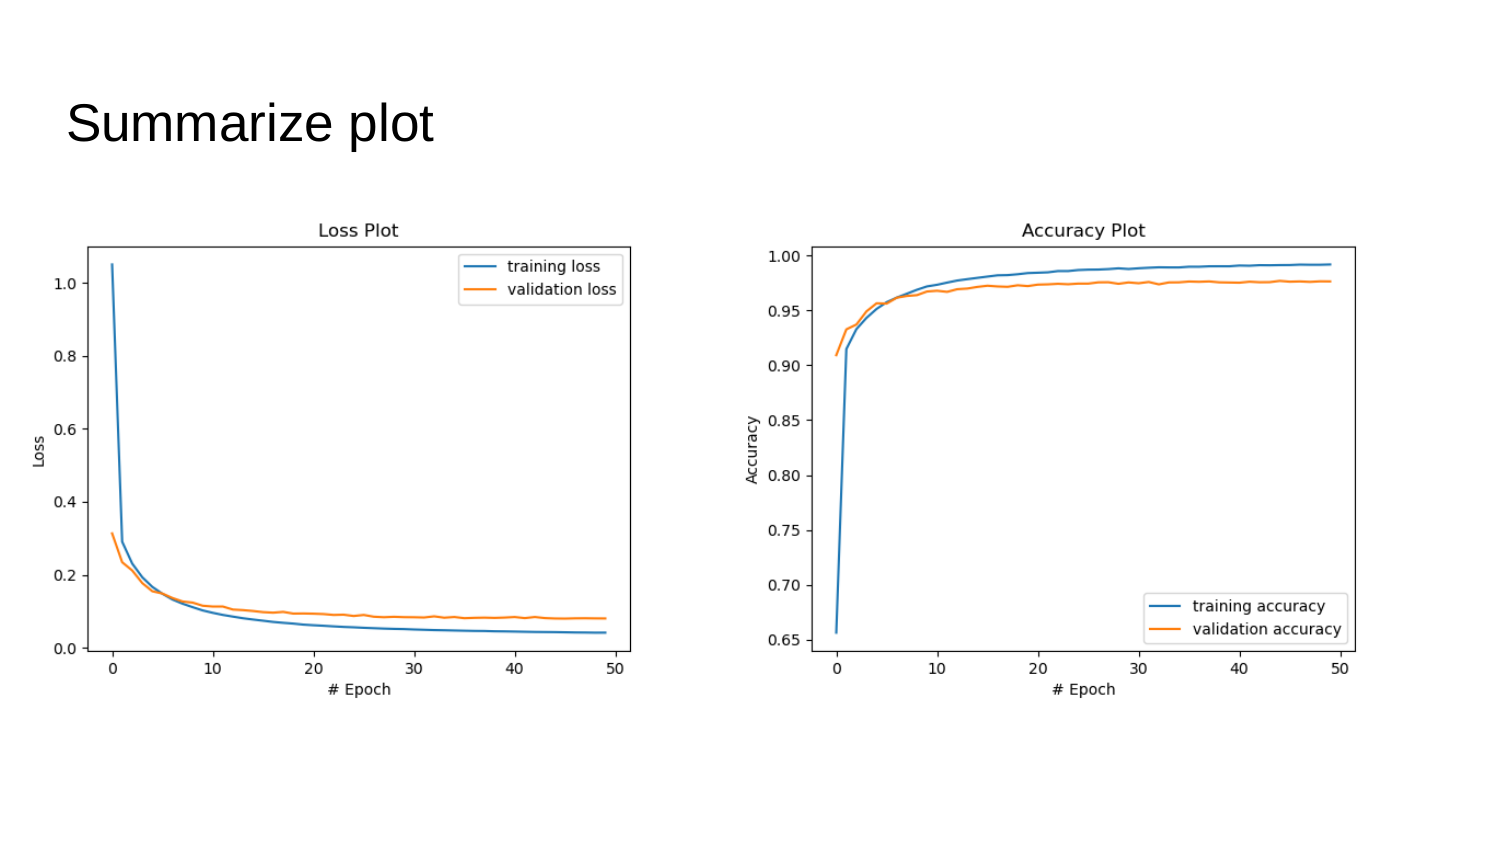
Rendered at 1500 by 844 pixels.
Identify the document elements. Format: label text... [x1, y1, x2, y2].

picture [0, 183, 701, 710]
picture [724, 183, 1425, 710]
title Summarize plot [50, 72, 1450, 168]
